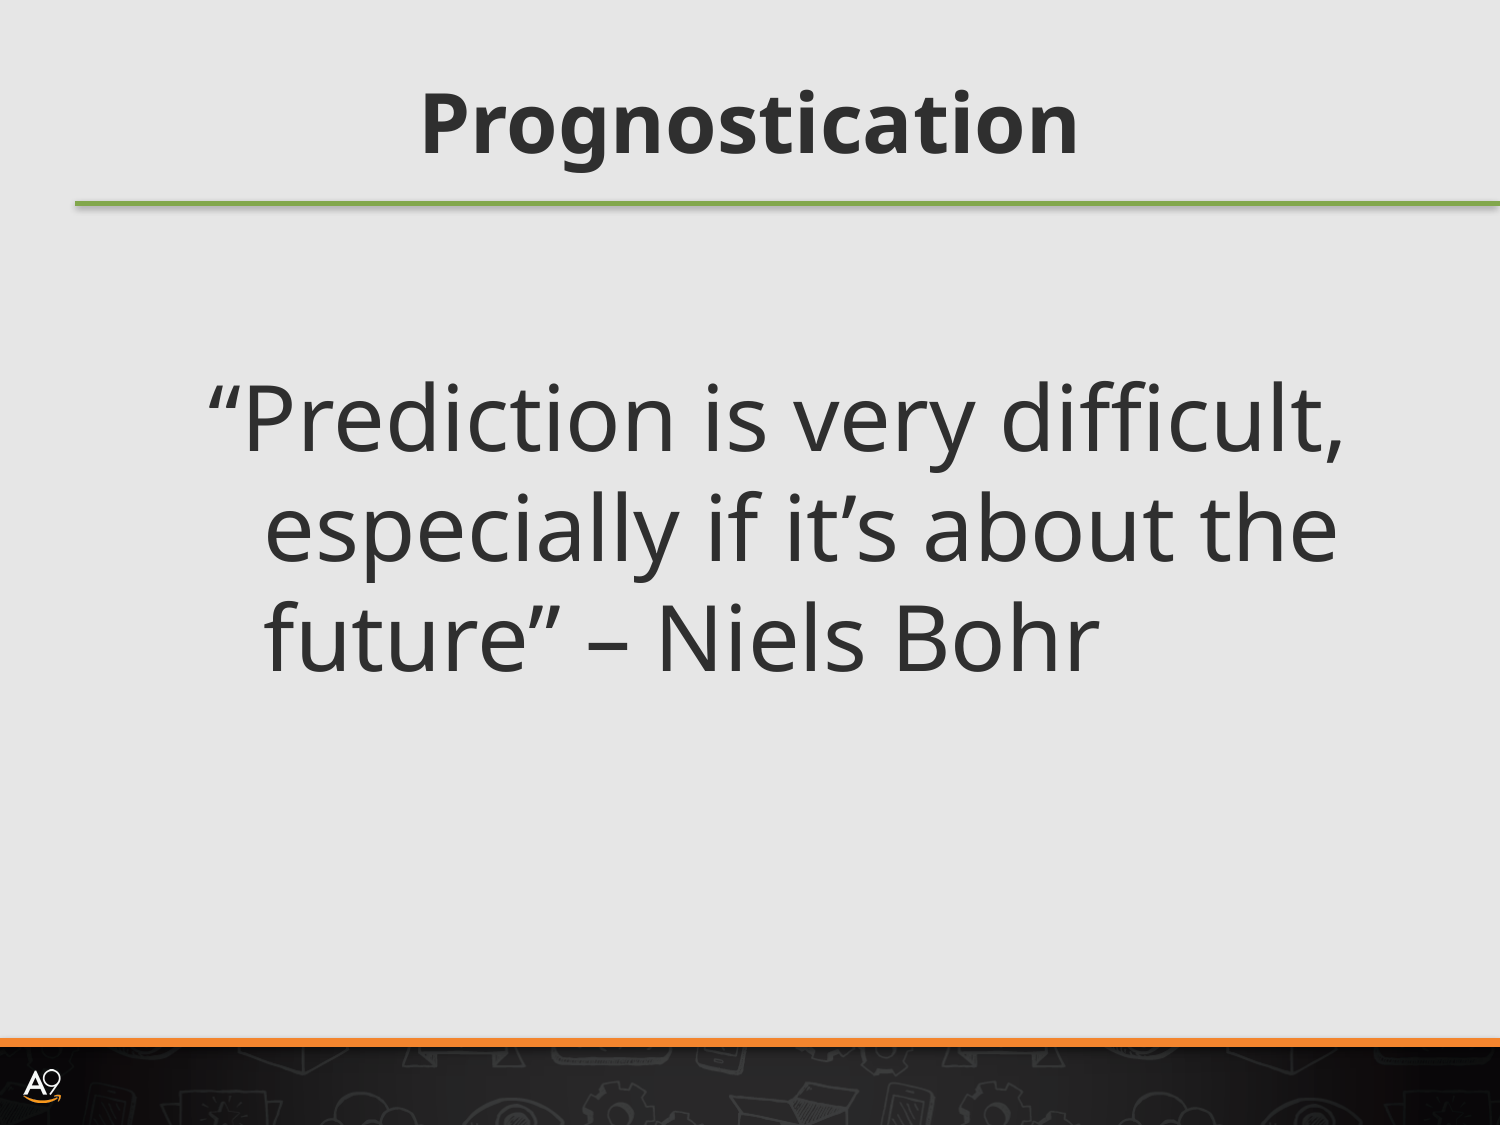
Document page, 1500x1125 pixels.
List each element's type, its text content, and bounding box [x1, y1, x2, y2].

title Prognostication [75, 35, 1425, 205]
picture [0, 1047, 1500, 1125]
list “Prediction is very difficult, especially if it’s about the future” – Niels Bohr [75, 242, 1425, 986]
